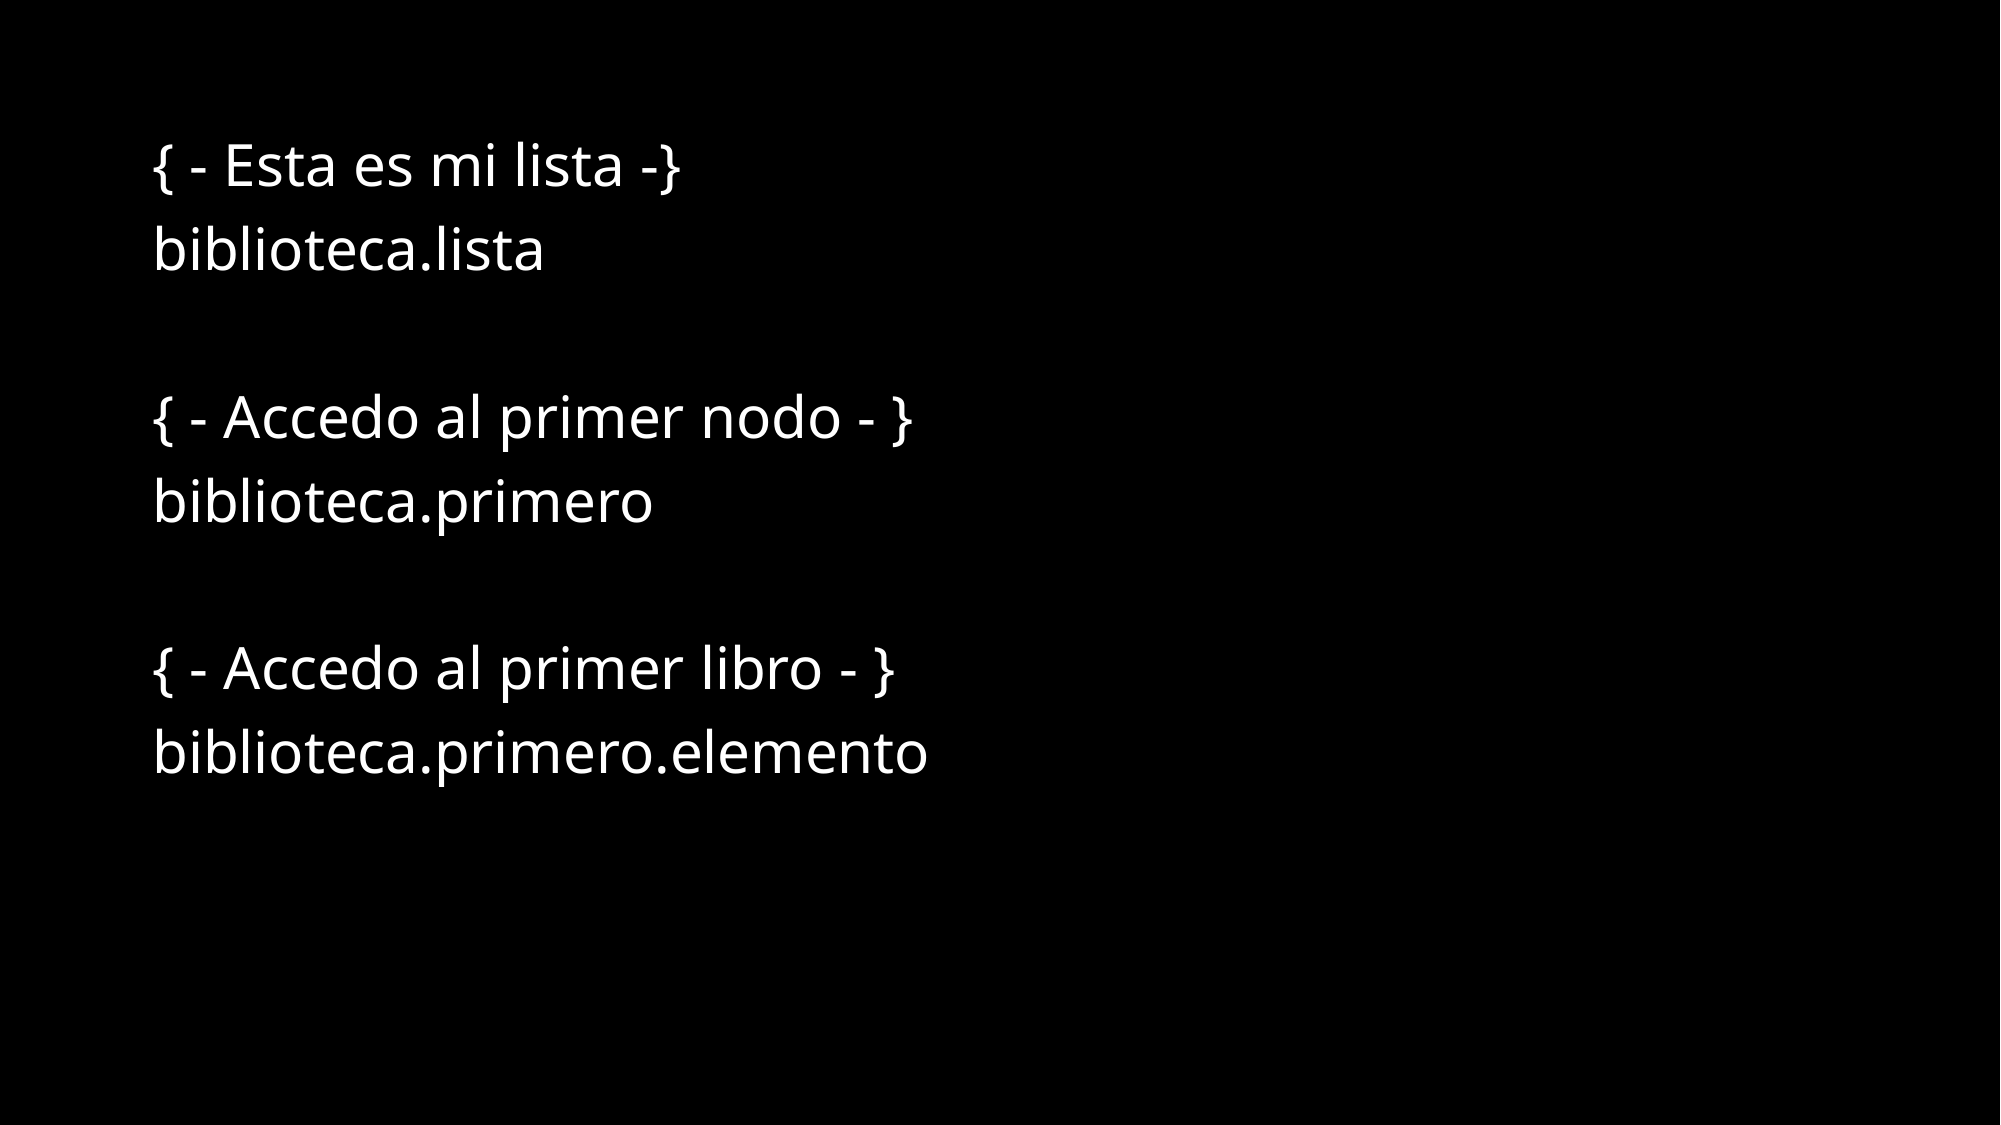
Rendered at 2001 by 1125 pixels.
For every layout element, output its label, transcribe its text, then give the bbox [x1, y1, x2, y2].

list { - Esta es mi lista -} biblioteca.lista { - Accedo al primer nodo - } biblioteca.primero { - Accedo al primer libro - } biblioteca.primero.elemento [137, 128, 1863, 1014]
